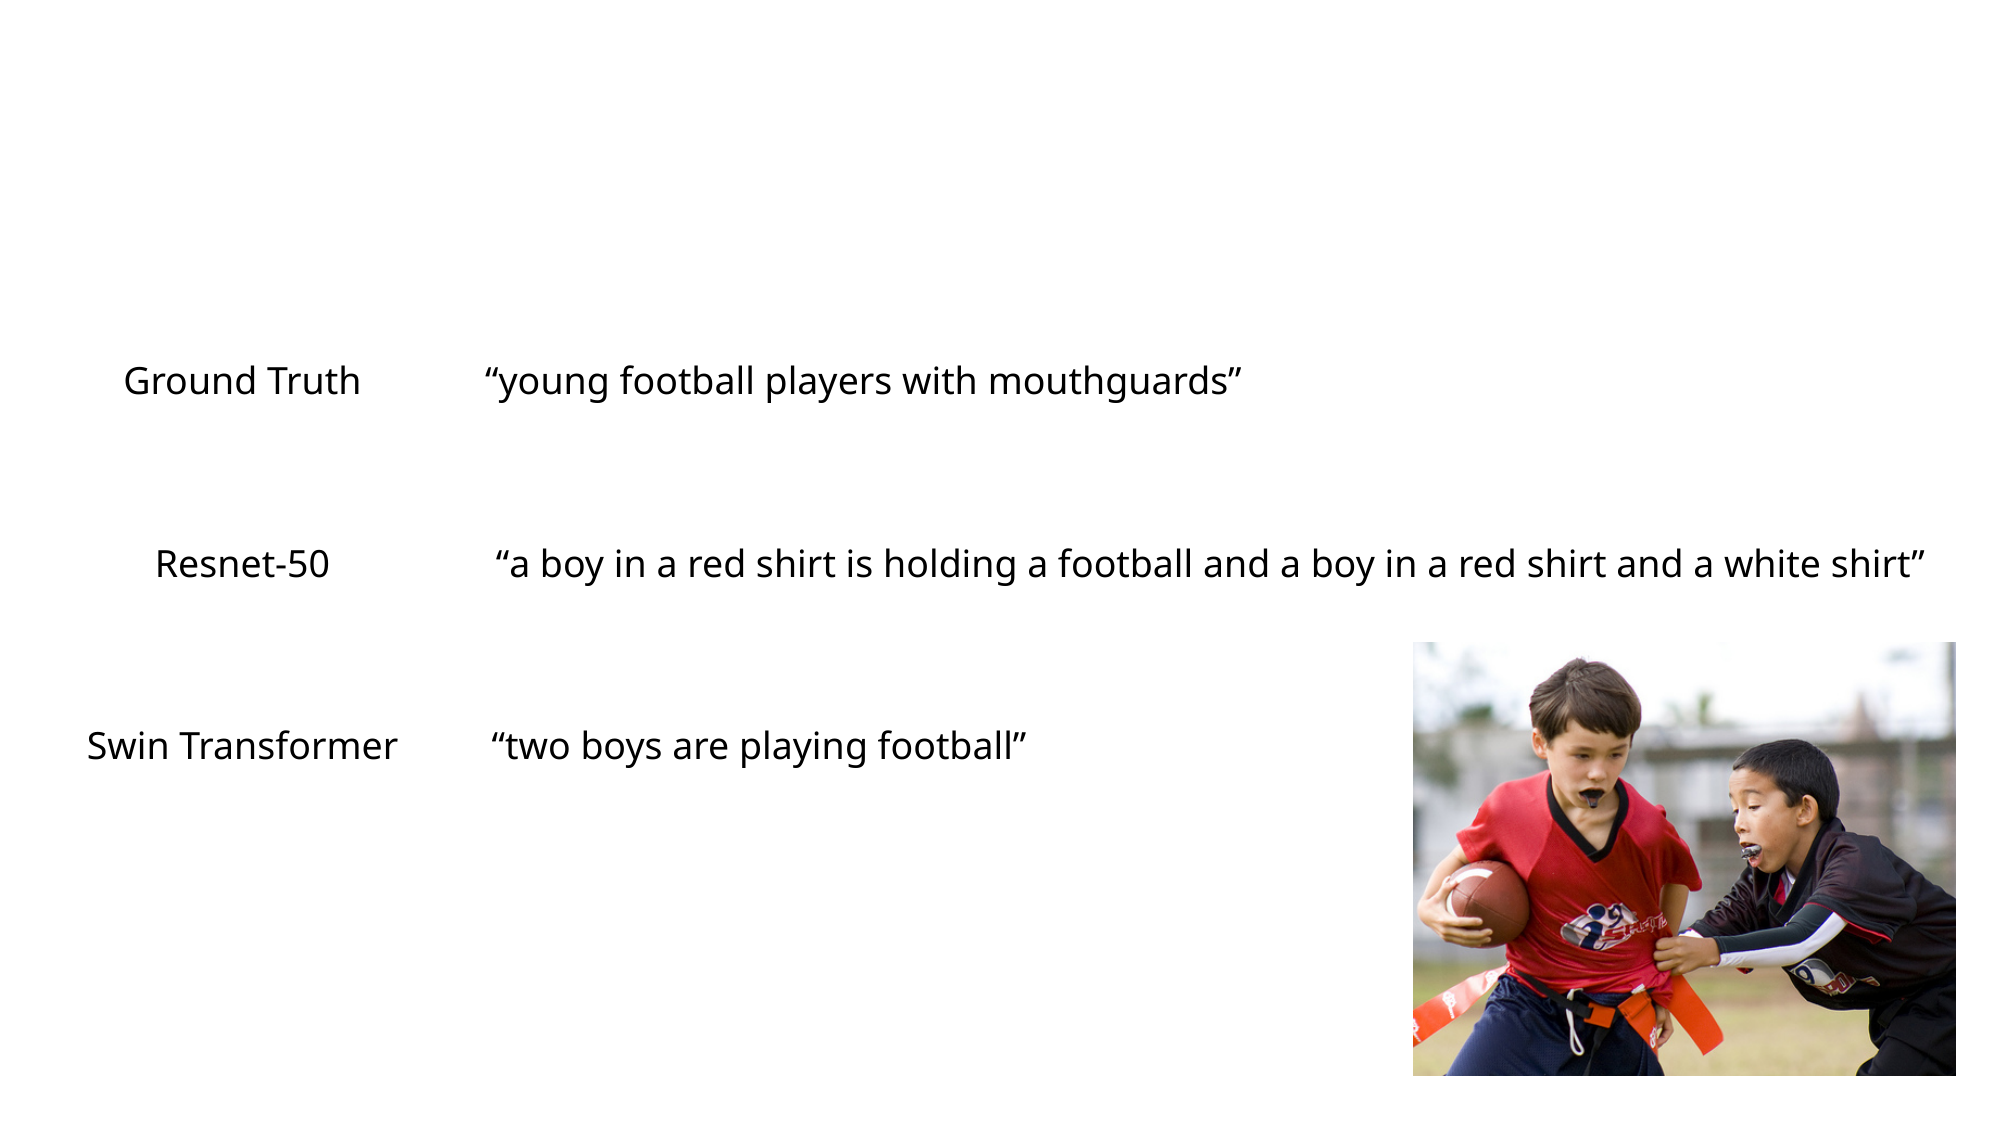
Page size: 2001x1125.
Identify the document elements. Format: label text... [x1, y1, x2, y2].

text_box Resnet-50 [140, 532, 346, 592]
text_box “two boys are playing football” [476, 714, 1042, 775]
text_box Swin Transformer [72, 714, 414, 775]
text_box Ground Truth [108, 349, 377, 410]
text_box “a boy in a red shirt is holding a football and a boy in a red shirt and a white shirt” [481, 532, 1942, 592]
picture [1412, 641, 1956, 1077]
text_box “young football players with mouthguards” [470, 349, 1258, 410]
